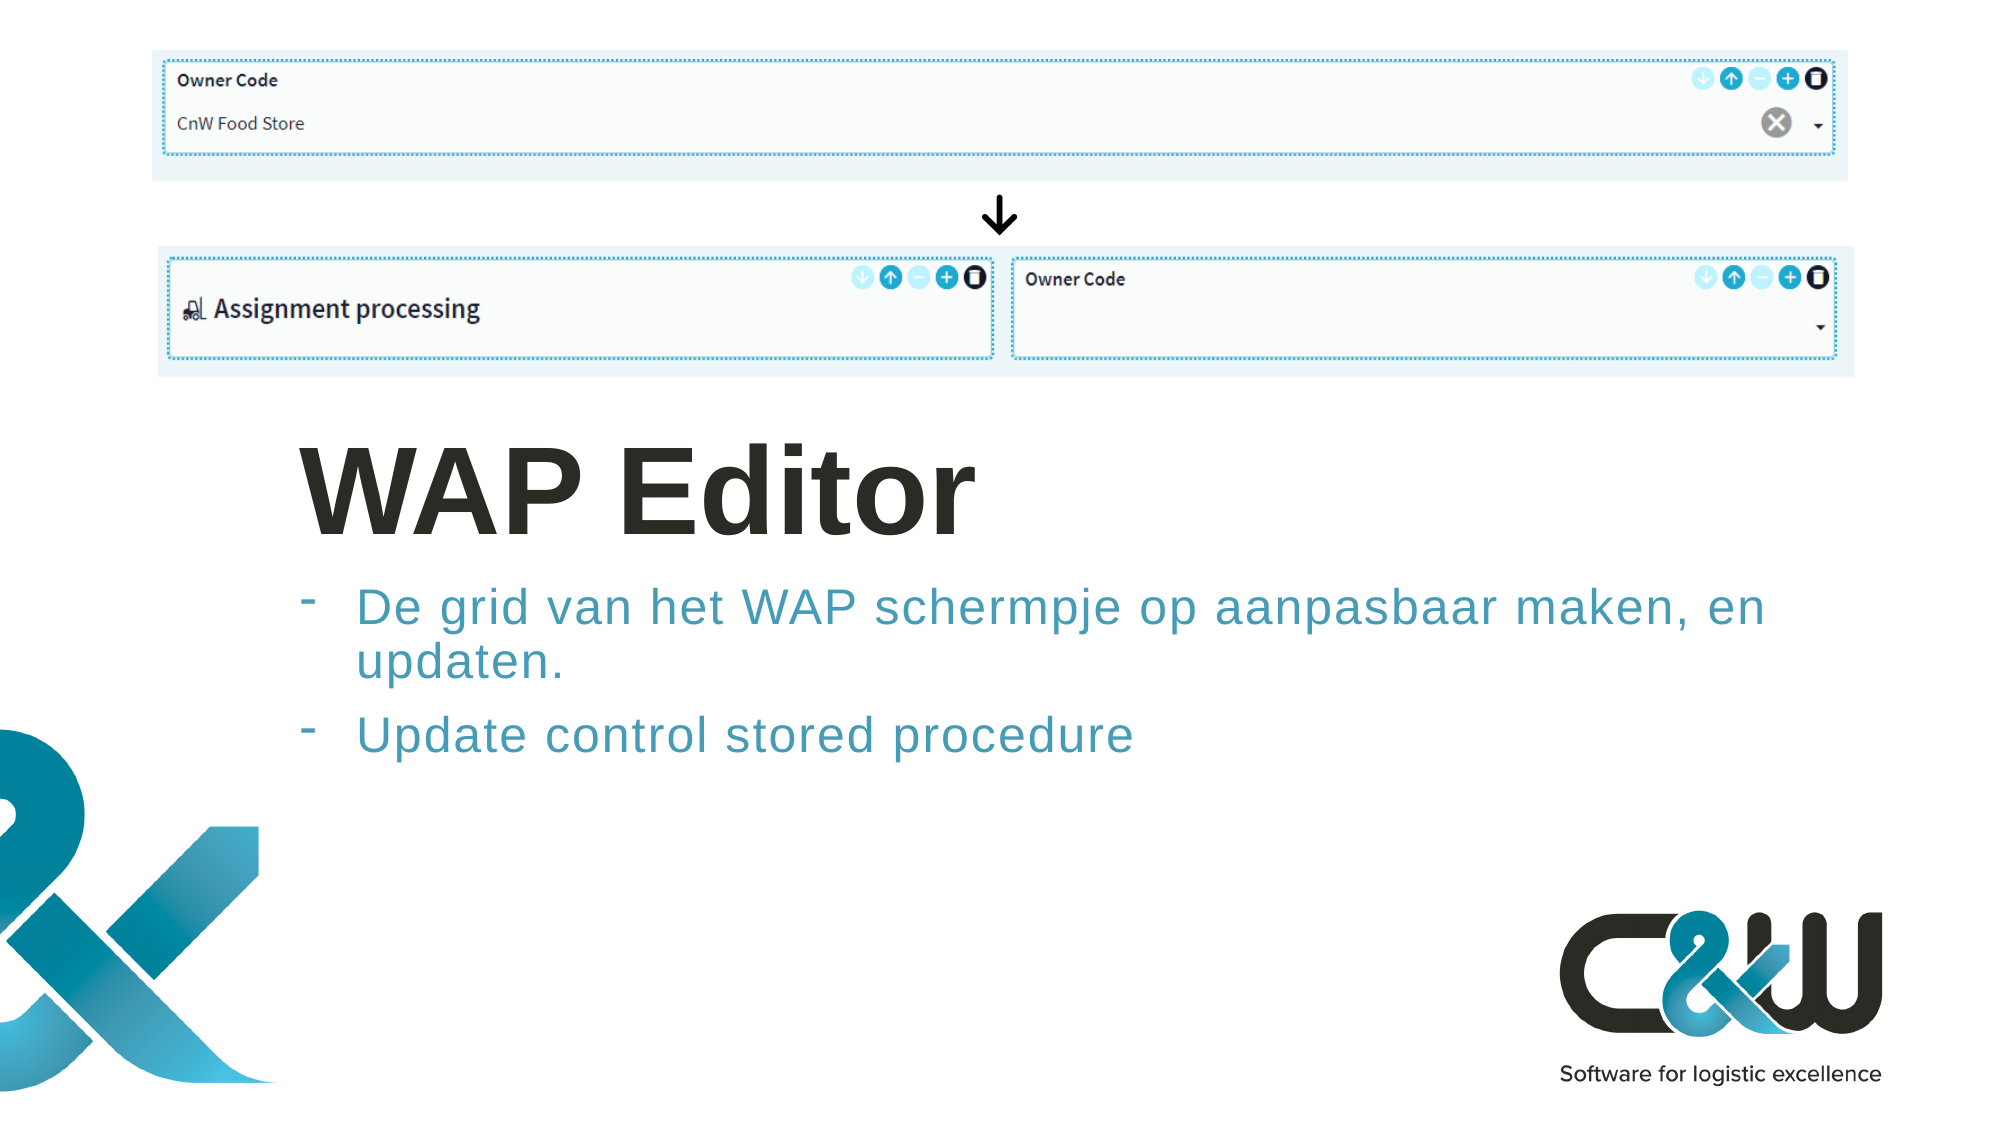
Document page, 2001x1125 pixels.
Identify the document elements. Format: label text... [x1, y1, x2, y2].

picture [0, 726, 2000, 1125]
subtitle De grid van het WAP schermpje op aanpasbaar maken, en updaten. Update control stored procedure [284, 573, 1886, 946]
title WAP Editor [284, 159, 1886, 570]
picture [152, 50, 1854, 377]
